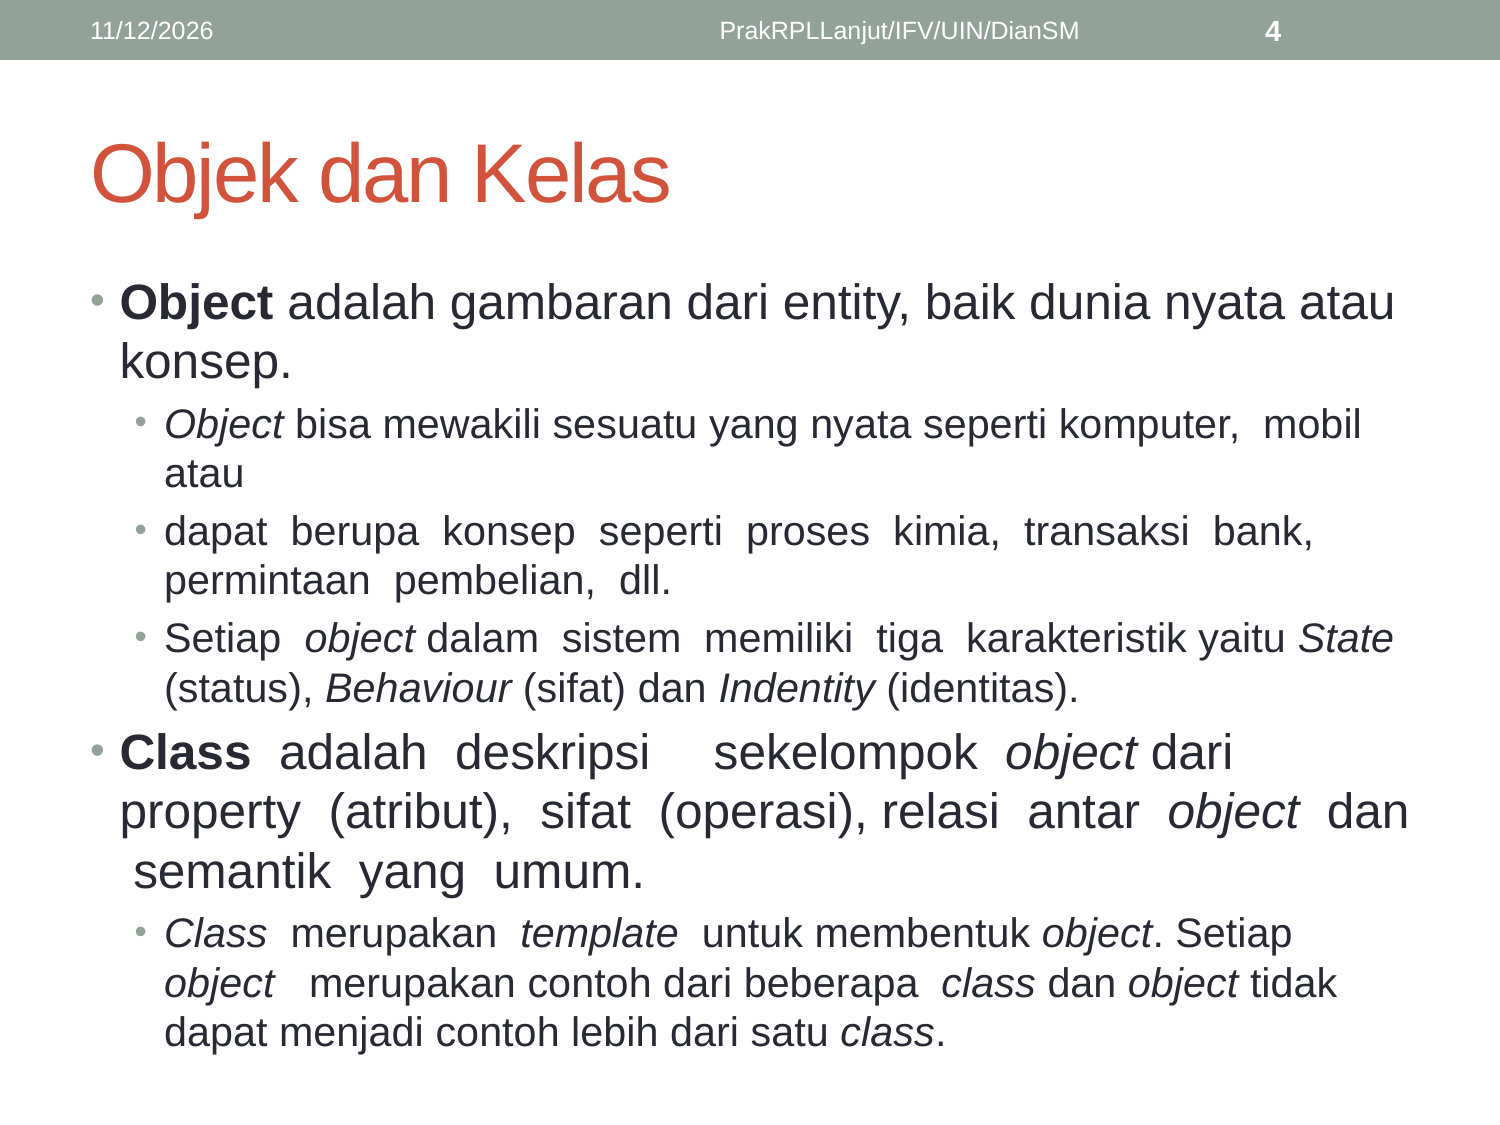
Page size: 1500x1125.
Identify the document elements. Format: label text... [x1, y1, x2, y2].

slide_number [75, 3, 550, 57]
slide_number 4 [1250, 3, 1425, 57]
list Object adalah gambaran dari entity, baik dunia nyata atau konsep. Object bisa mewakili sesuatu yang nyata seperti komputer, mobil atau dapat berupa konsep seperti proses kimia, transaksi bank, permintaan pembelian, dll. Setiap object dalam sistem memiliki tiga karakteristik yaitu State (status), Behaviour (sifat) dan Indentity (identitas). Class adalah deskripsi sekelompok object dari property (atribut), sifat (operasi), relasi antar object dan semantik yang umum. Class merupakan template untuk membentuk object. Setiap object merupakan contoh dari beberapa class dan object tidak dapat menjadi contoh lebih dari satu class. [75, 262, 1425, 1063]
title Objek dan Kelas [75, 87, 1425, 250]
footer PrakRPLLanjut/IFV/UIN/DianSM [562, 3, 1238, 57]
